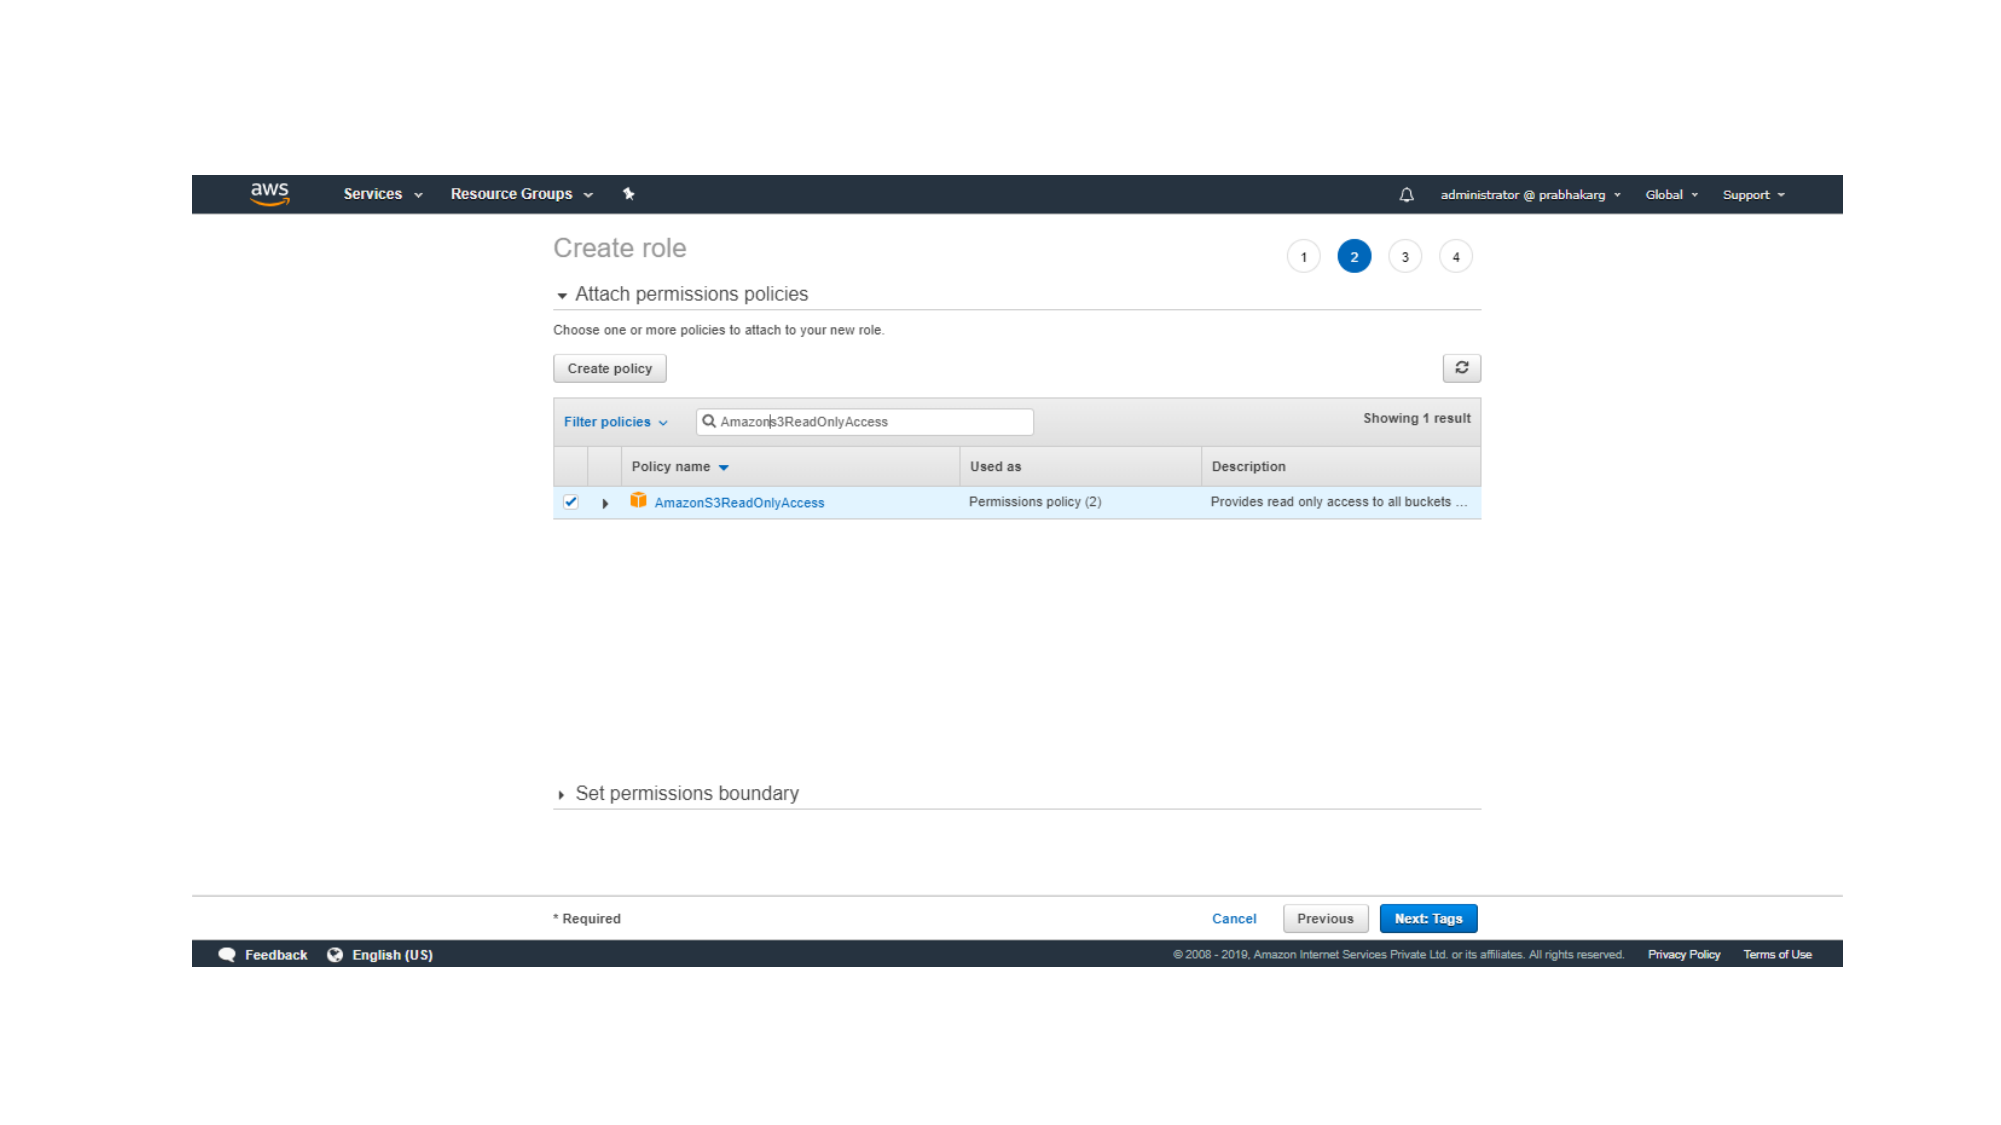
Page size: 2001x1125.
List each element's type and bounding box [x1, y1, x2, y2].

picture [192, 175, 1843, 967]
